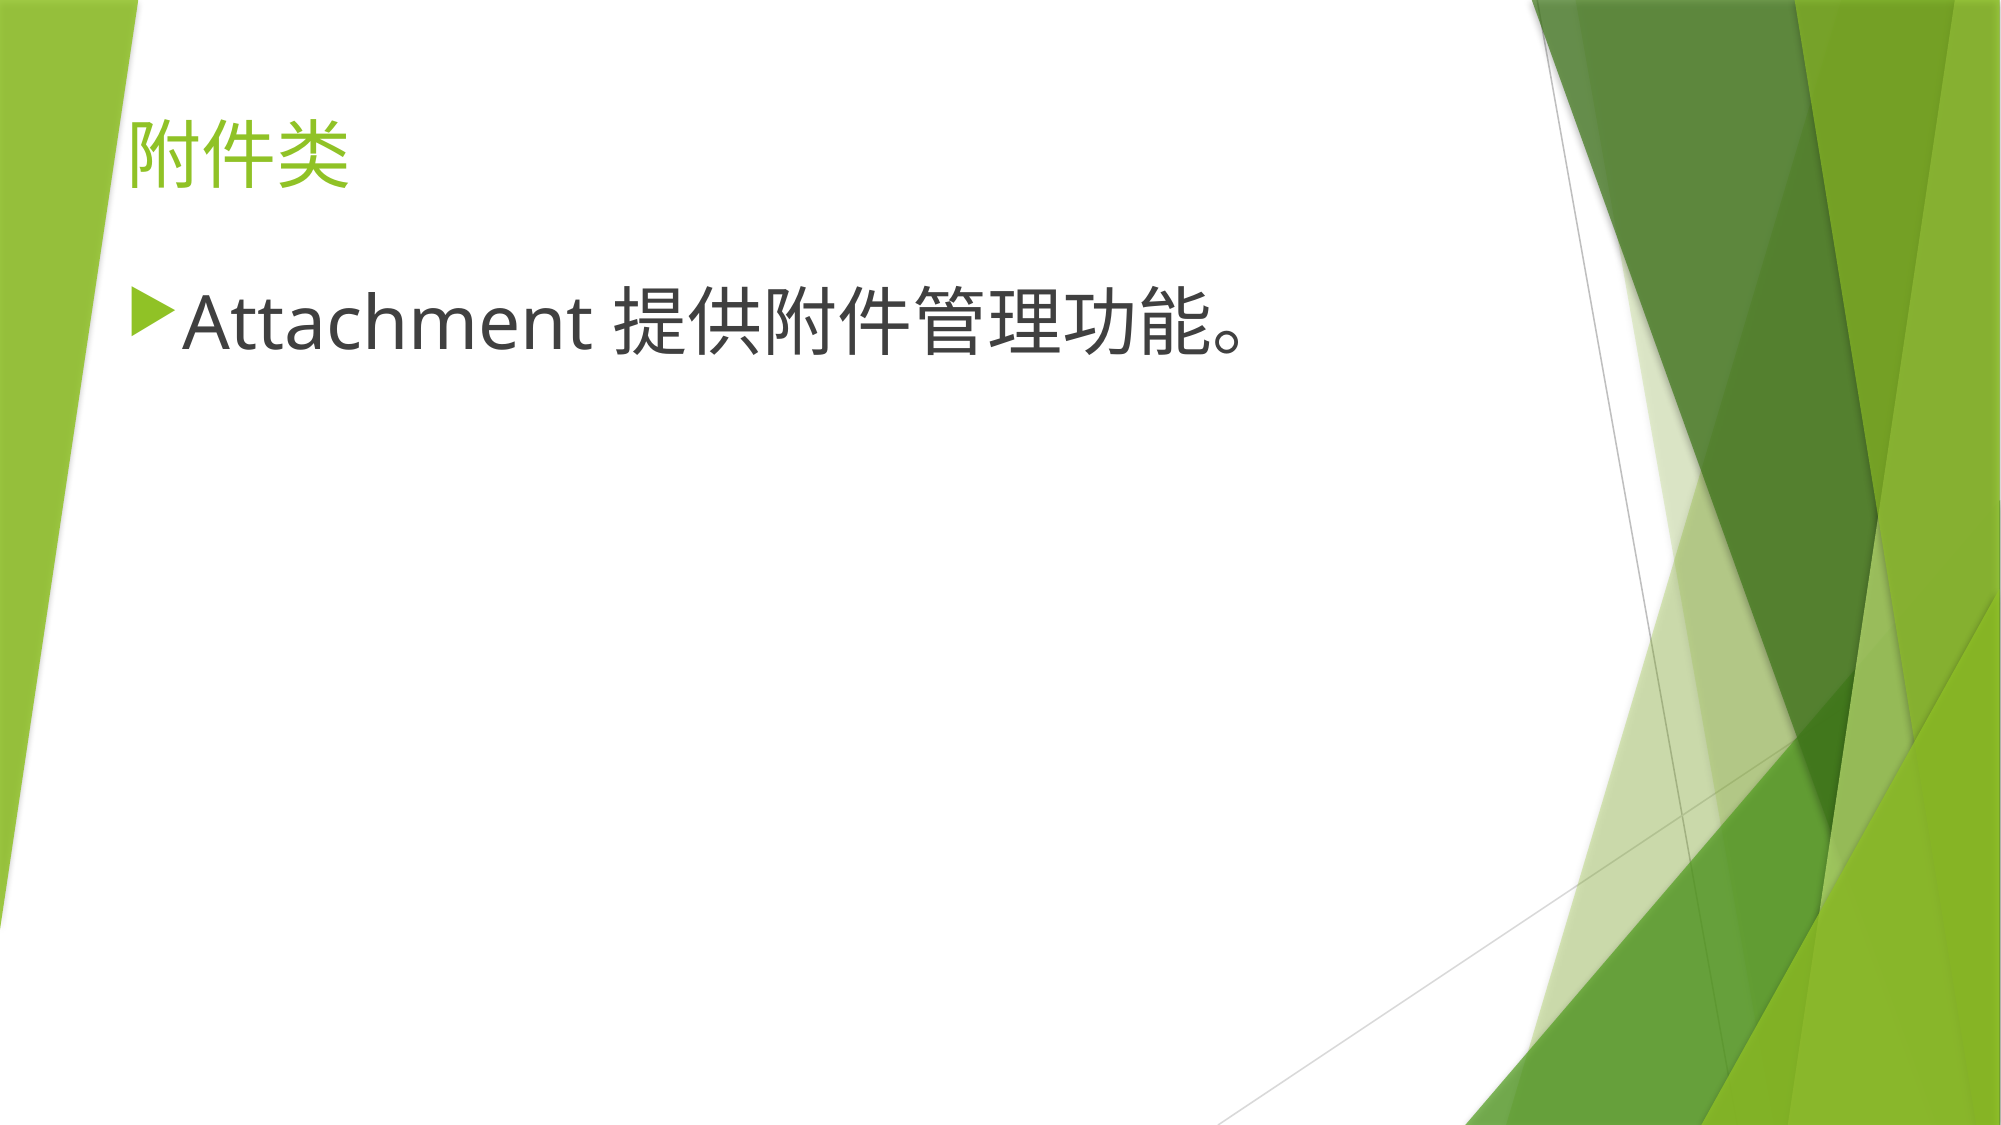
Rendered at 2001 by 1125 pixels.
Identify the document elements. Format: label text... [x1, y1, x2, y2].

list Attachment提供附件管理功能。 [111, 266, 1444, 436]
title 附件类 [111, 99, 395, 228]
